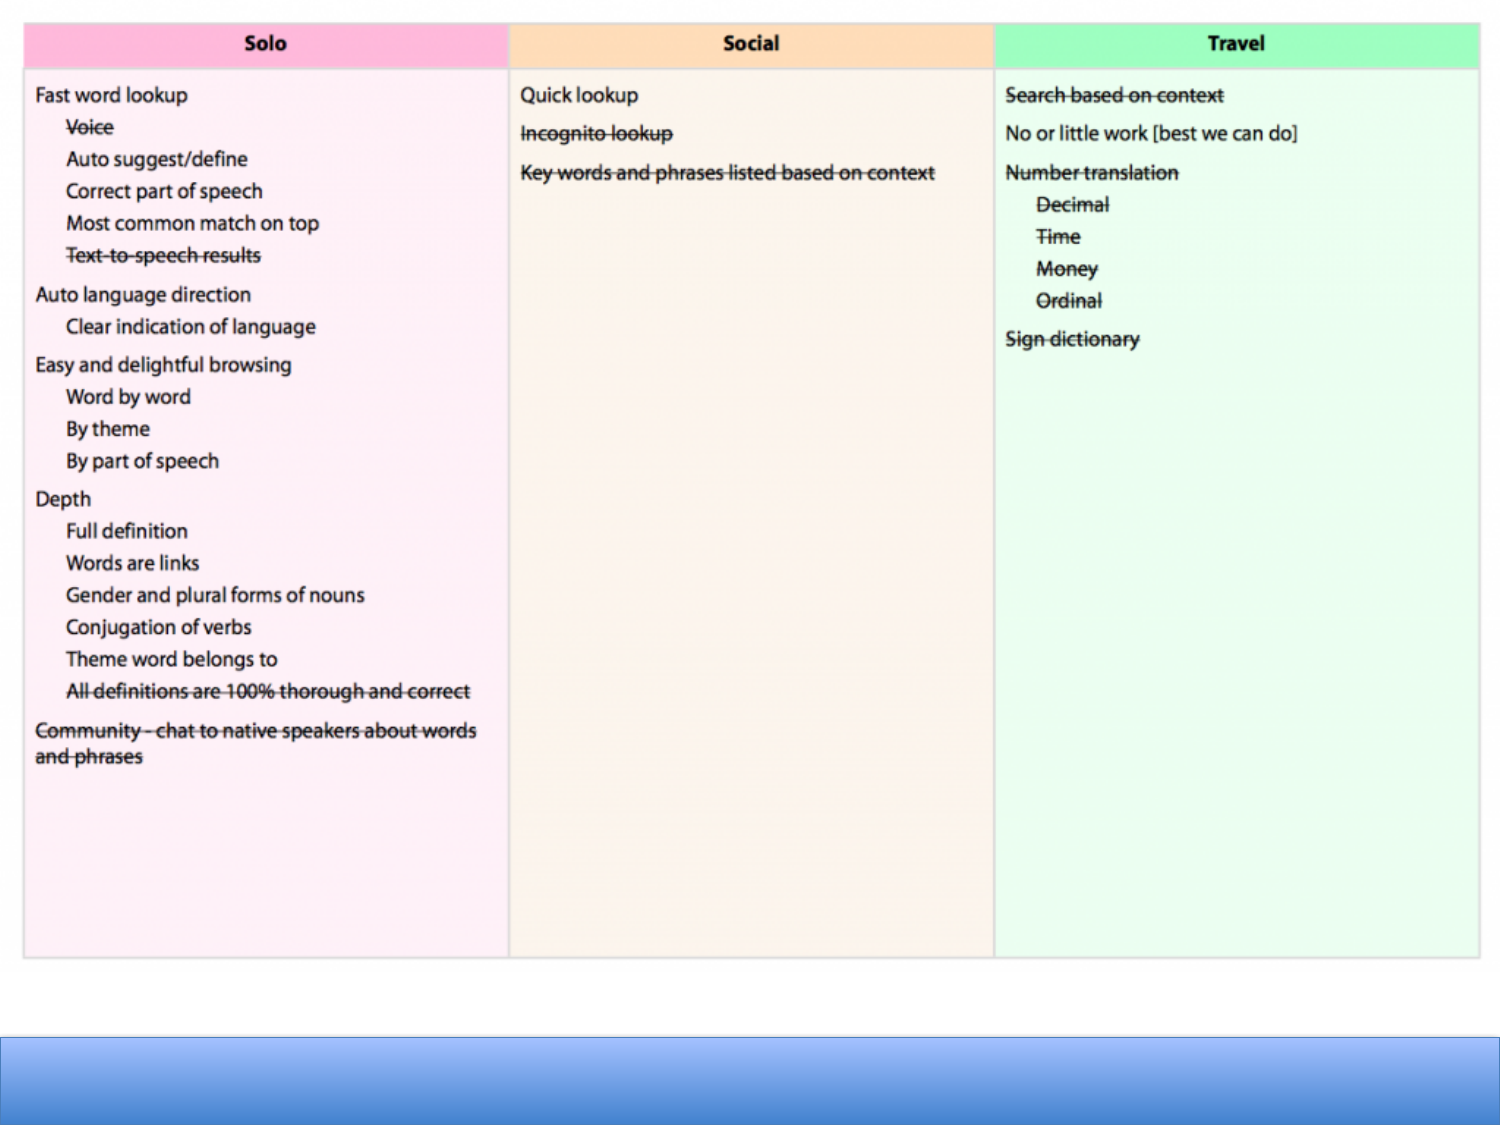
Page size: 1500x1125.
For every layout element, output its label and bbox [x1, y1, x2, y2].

picture [0, 0, 1500, 972]
